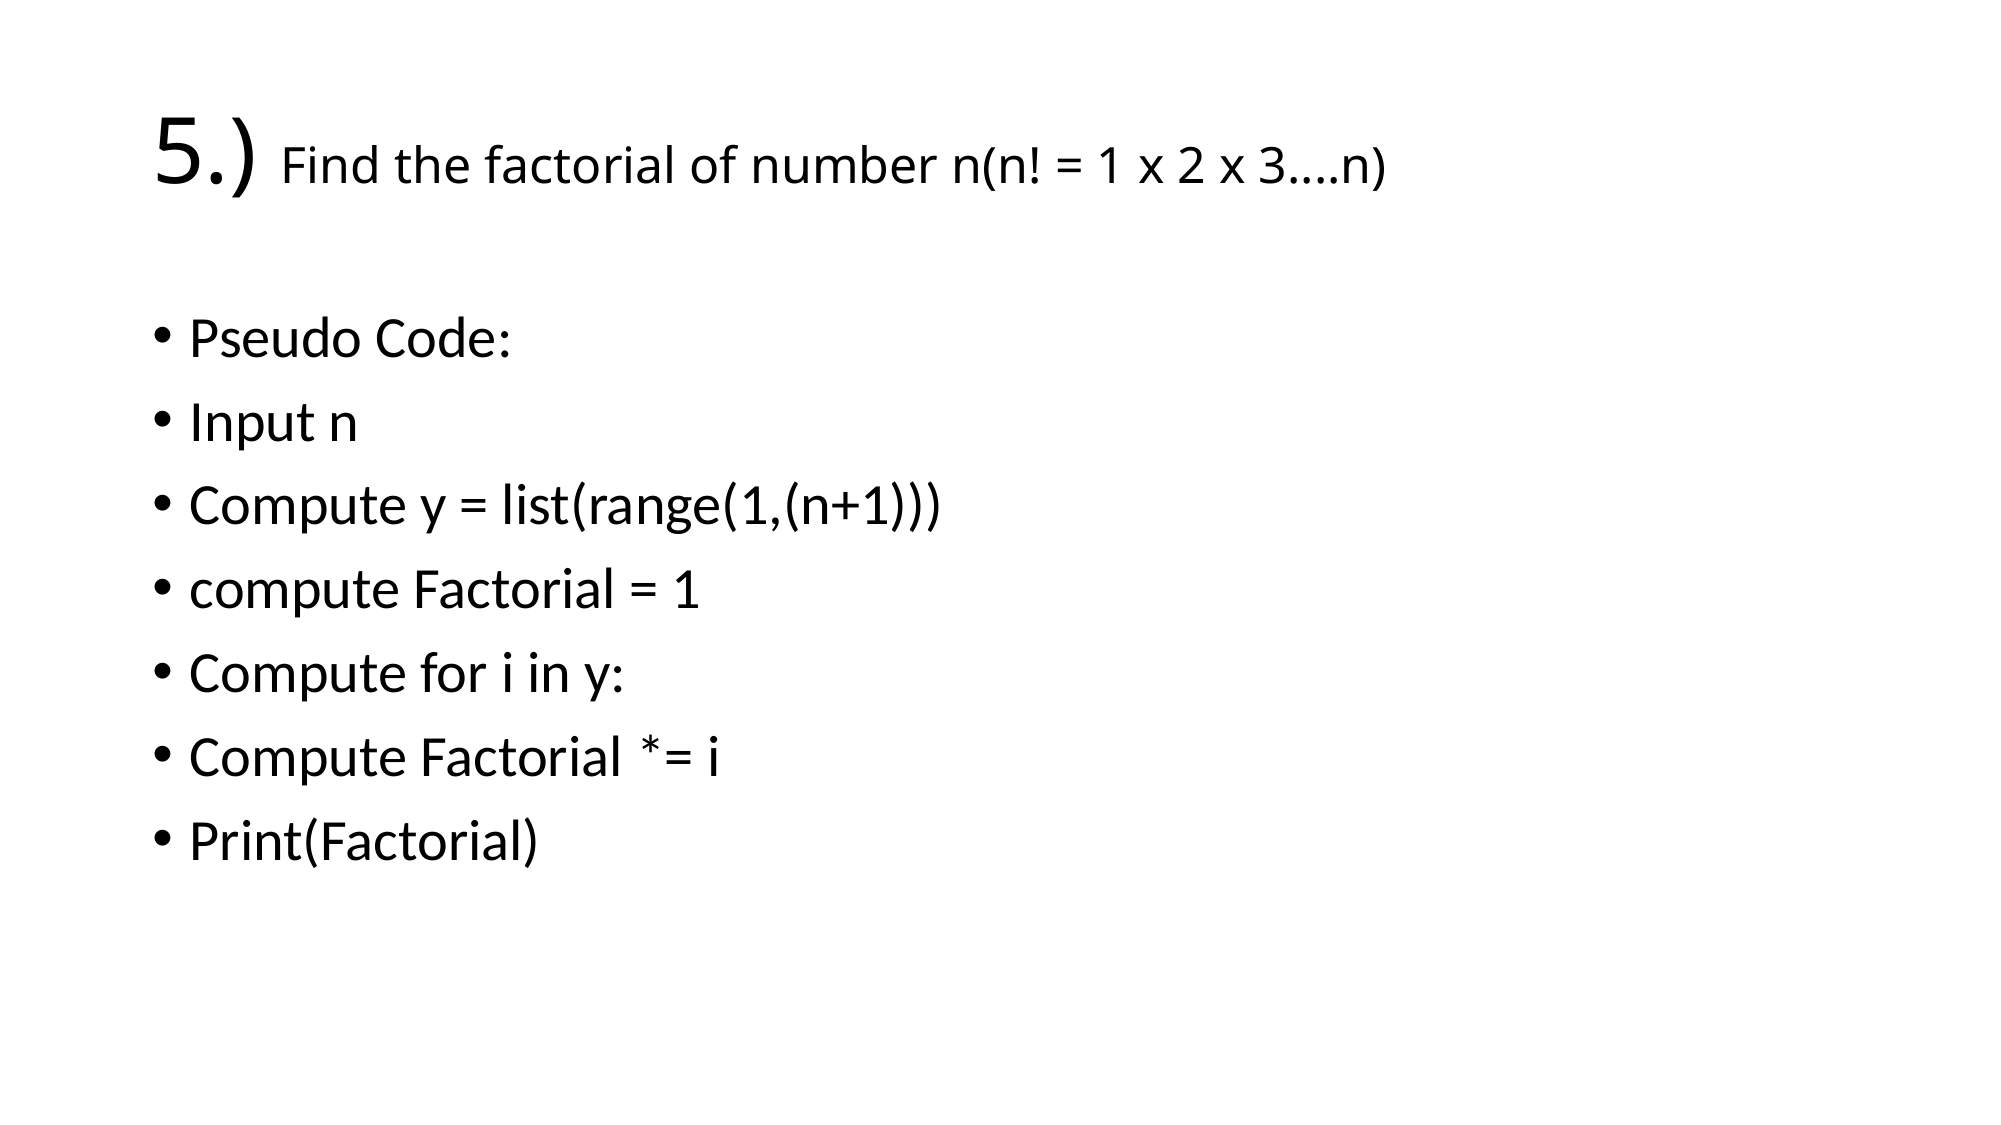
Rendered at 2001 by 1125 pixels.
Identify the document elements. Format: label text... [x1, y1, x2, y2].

title 5.) Find the factorial of number n(n! = 1 x 2 x 3....n) [137, 59, 1450, 248]
list Pseudo Code: Input n Compute y = list(range(1,(n+1))) compute Factorial = 1 Compute for i in y: Compute Factorial *= i Print(Factorial) [137, 299, 1863, 1014]
